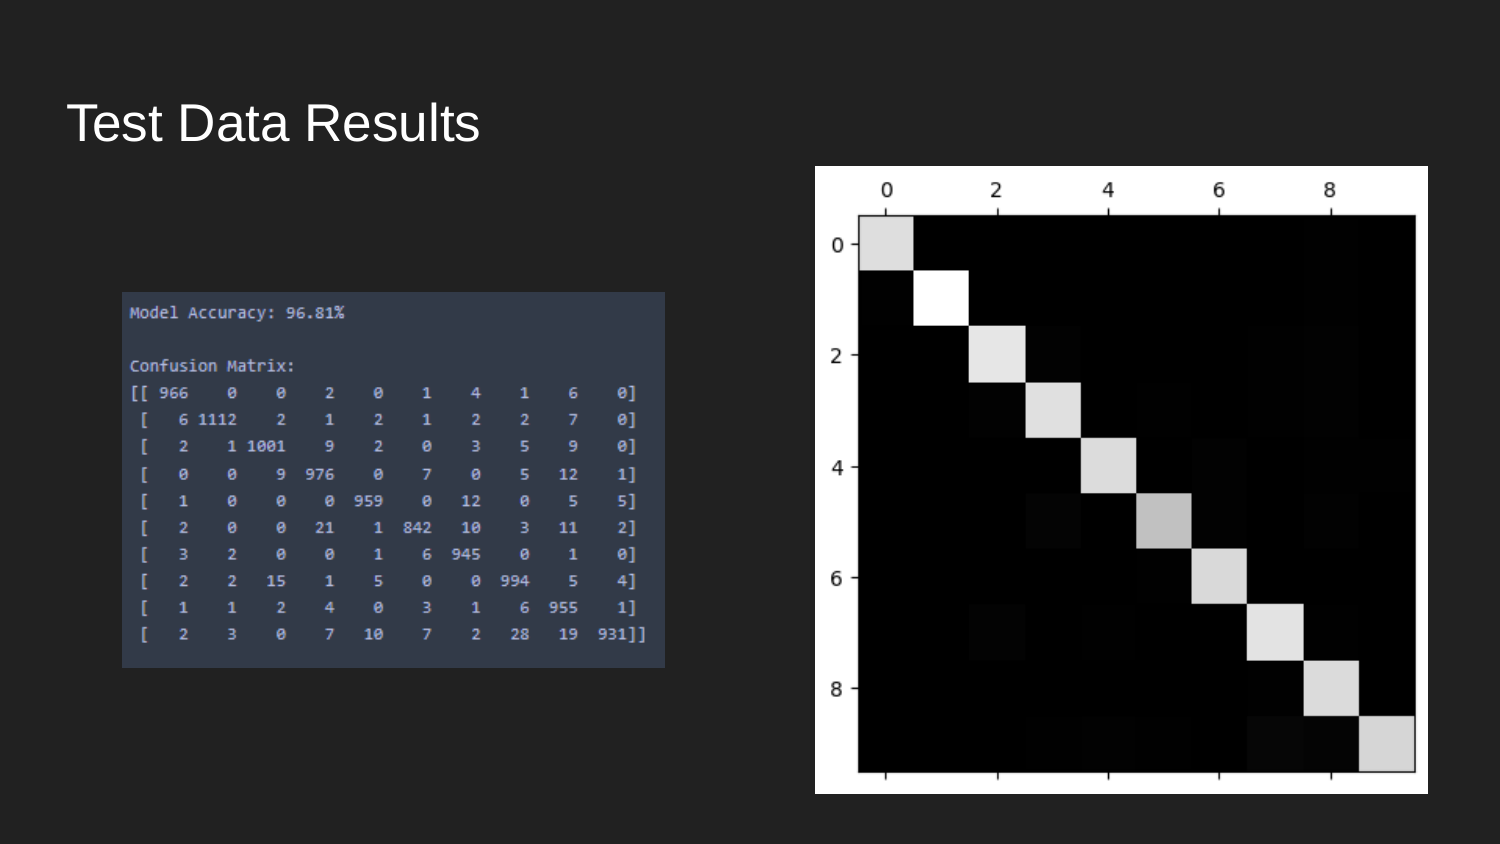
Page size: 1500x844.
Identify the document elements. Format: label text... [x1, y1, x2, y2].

picture [122, 292, 665, 669]
title Test Data Results [51, 72, 1449, 167]
picture [815, 166, 1428, 794]
